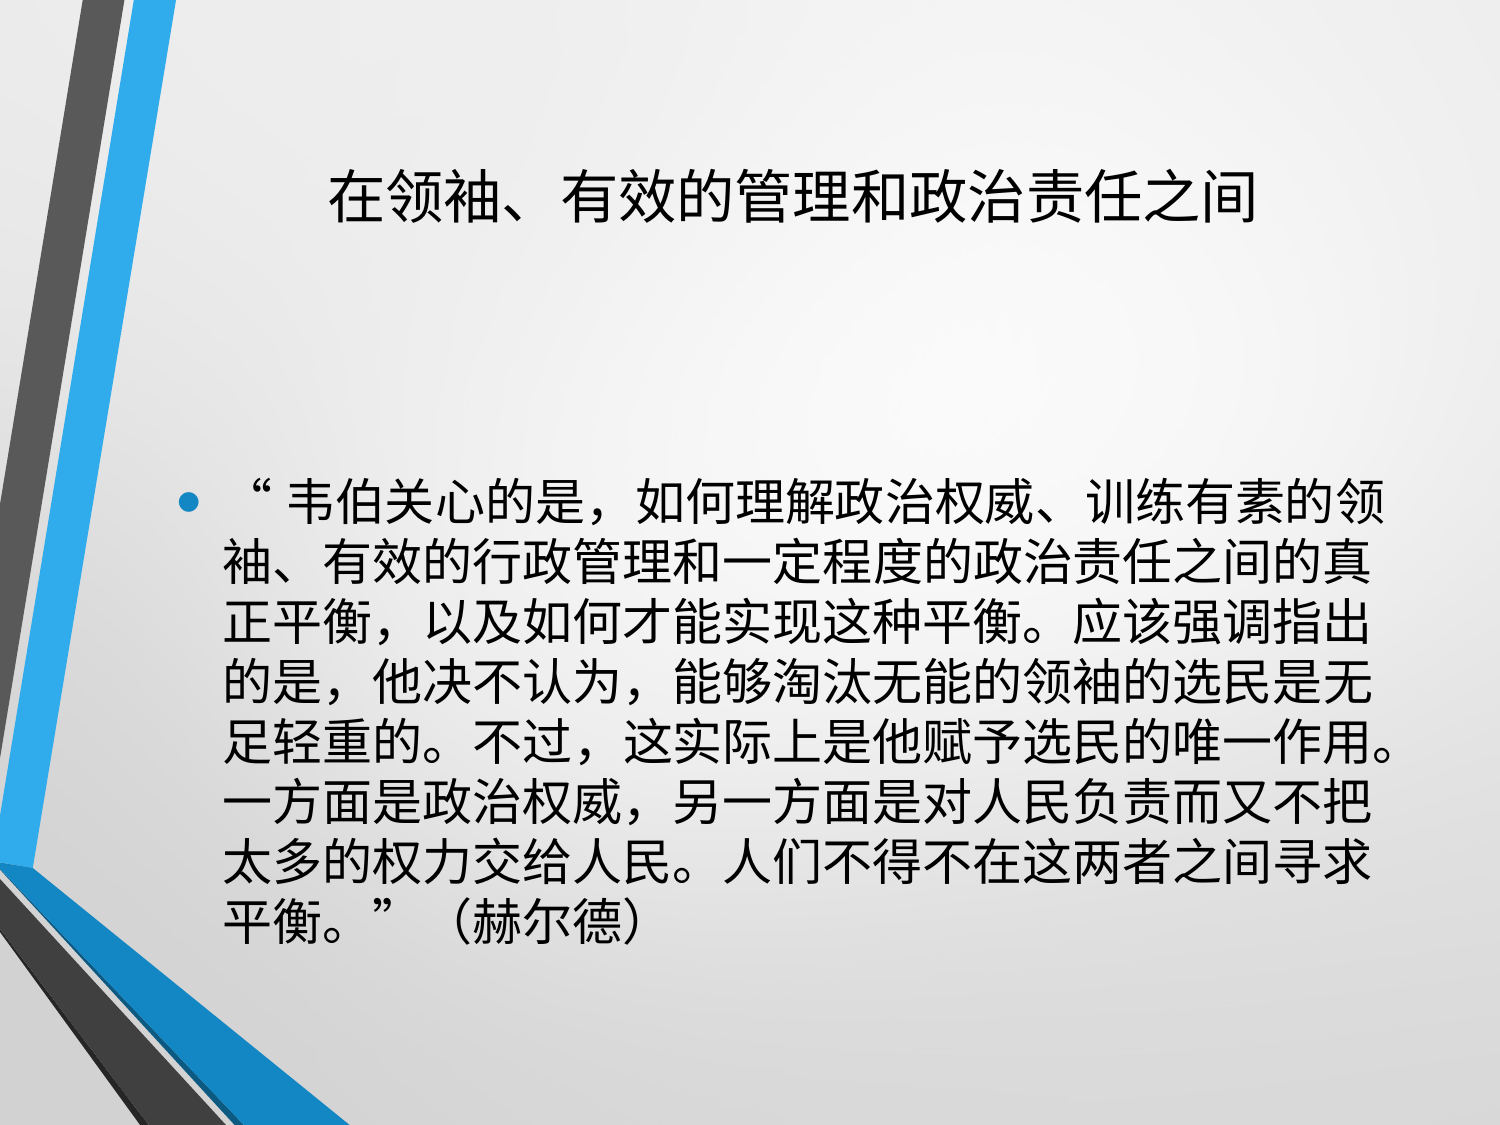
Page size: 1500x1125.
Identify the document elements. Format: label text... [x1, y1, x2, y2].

title 在领袖、有效的管理和政治责任之间 [161, 75, 1425, 315]
list “韦伯关心的是，如何理解政治权威、训练有素的领袖、有效的行政管理和一定程度的政治责任之间的真正平衡，以及如何才能实现这种平衡。应该强调指出的是，他决不认为，能够淘汰无能的领袖的选民是无足轻重的。不过，这实际上是他赋予选民的唯一作用。一方面是政治权威，另一方面是对人民负责而又不把太多的权力交给人民。人们不得不在这两者之间寻求平衡。”（赫尔德） [161, 437, 1425, 985]
